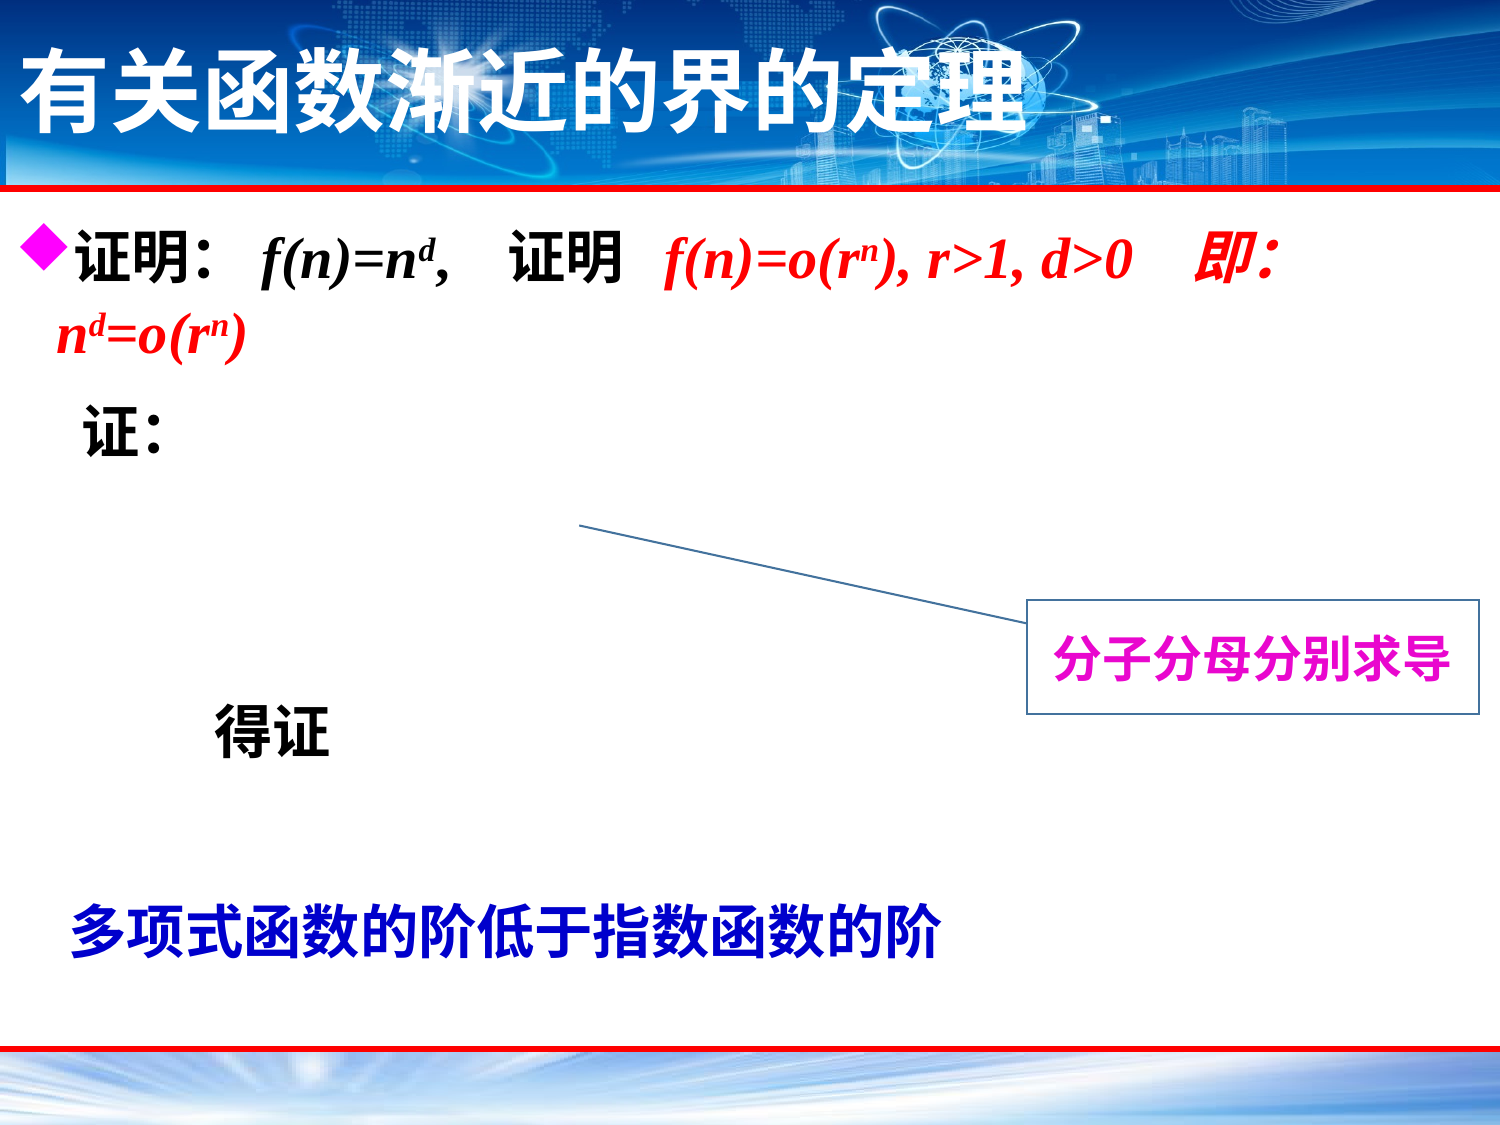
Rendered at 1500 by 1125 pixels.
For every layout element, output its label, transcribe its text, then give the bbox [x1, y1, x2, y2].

picture [0, 1052, 1500, 1125]
picture [0, 0, 1500, 185]
text_box 分子分母分别求导 [578, 524, 1480, 715]
title 有关函数渐近的界的定理 [3, 2, 1500, 189]
